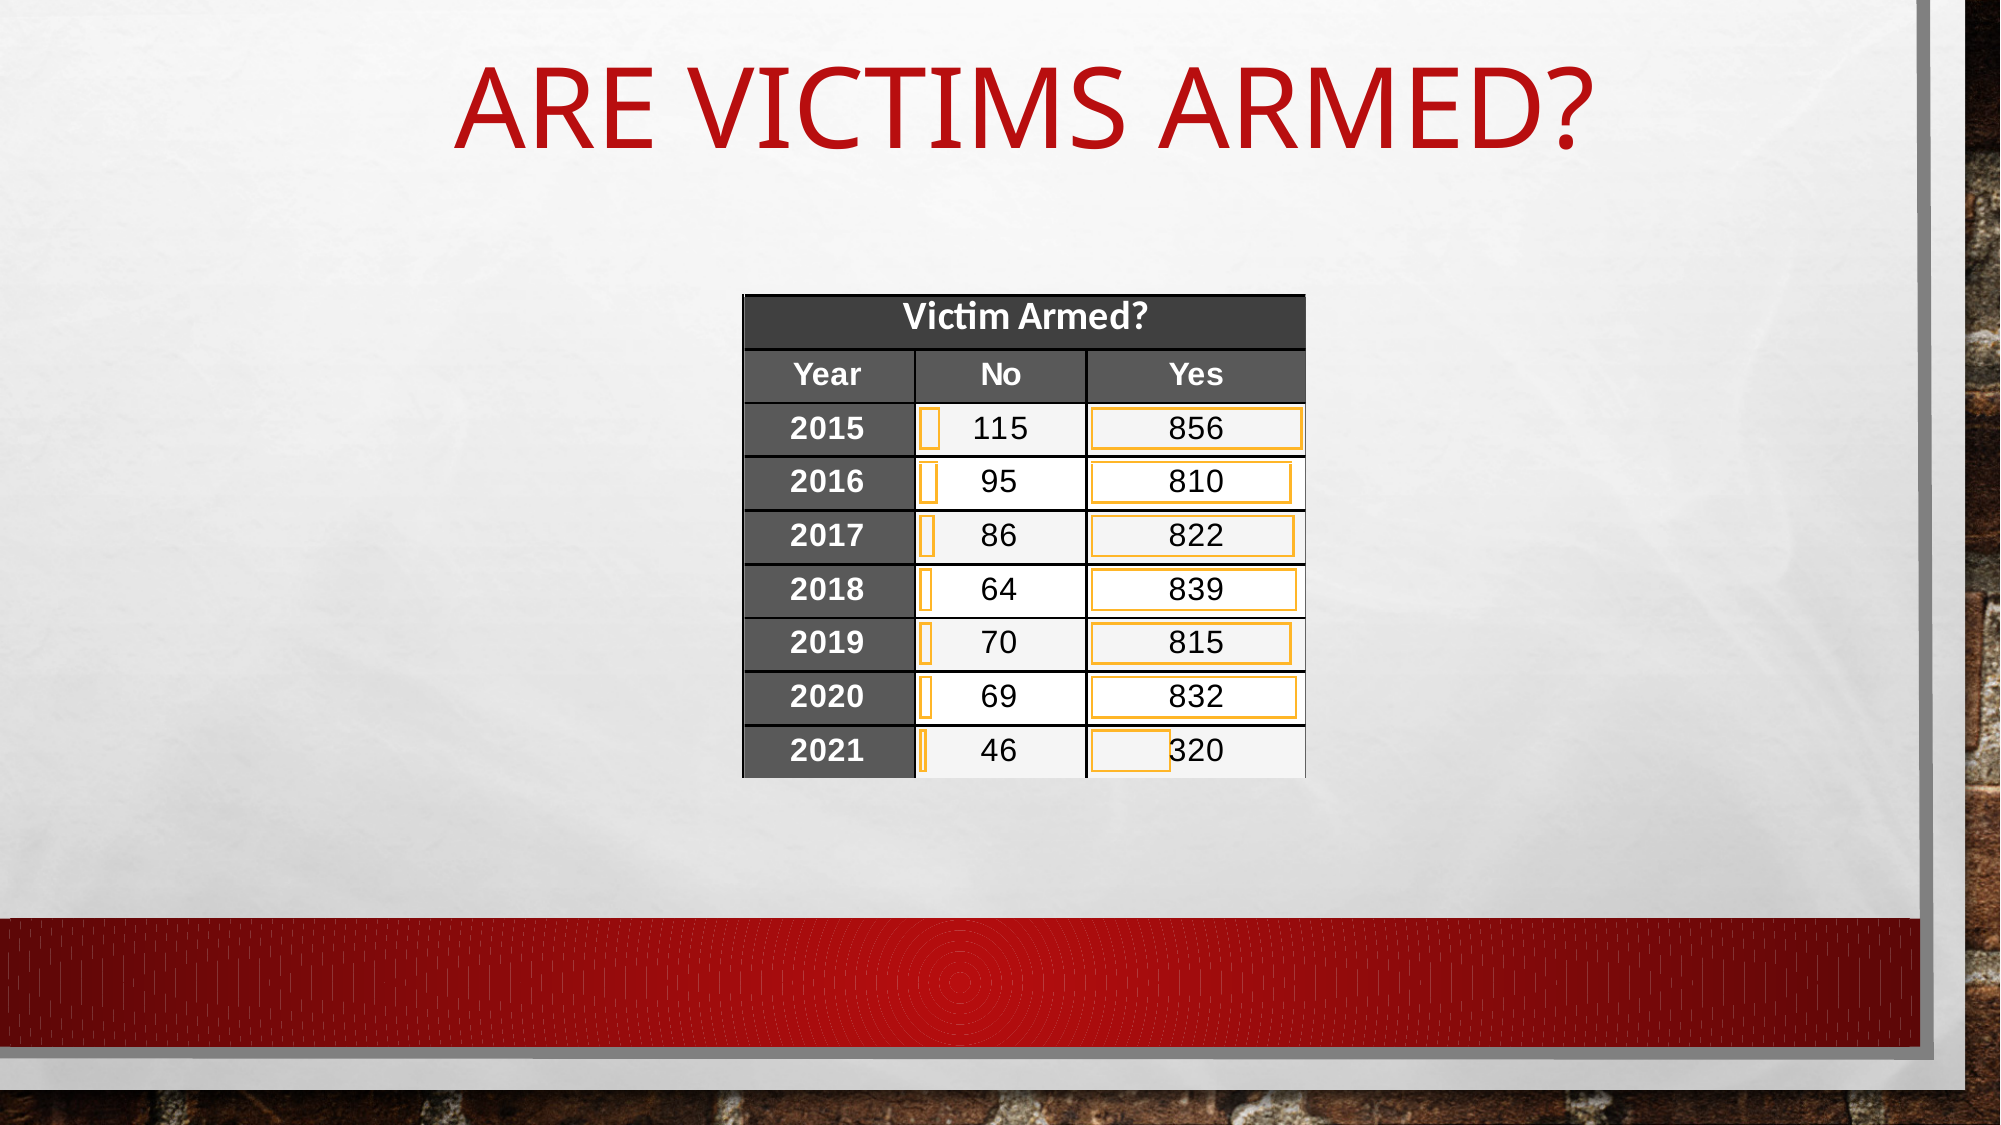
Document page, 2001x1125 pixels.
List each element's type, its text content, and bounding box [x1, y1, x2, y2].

picture [741, 294, 1309, 781]
list [172, 280, 1878, 824]
title Are victims armed? [172, 18, 1878, 207]
picture [0, 0, 2000, 1125]
